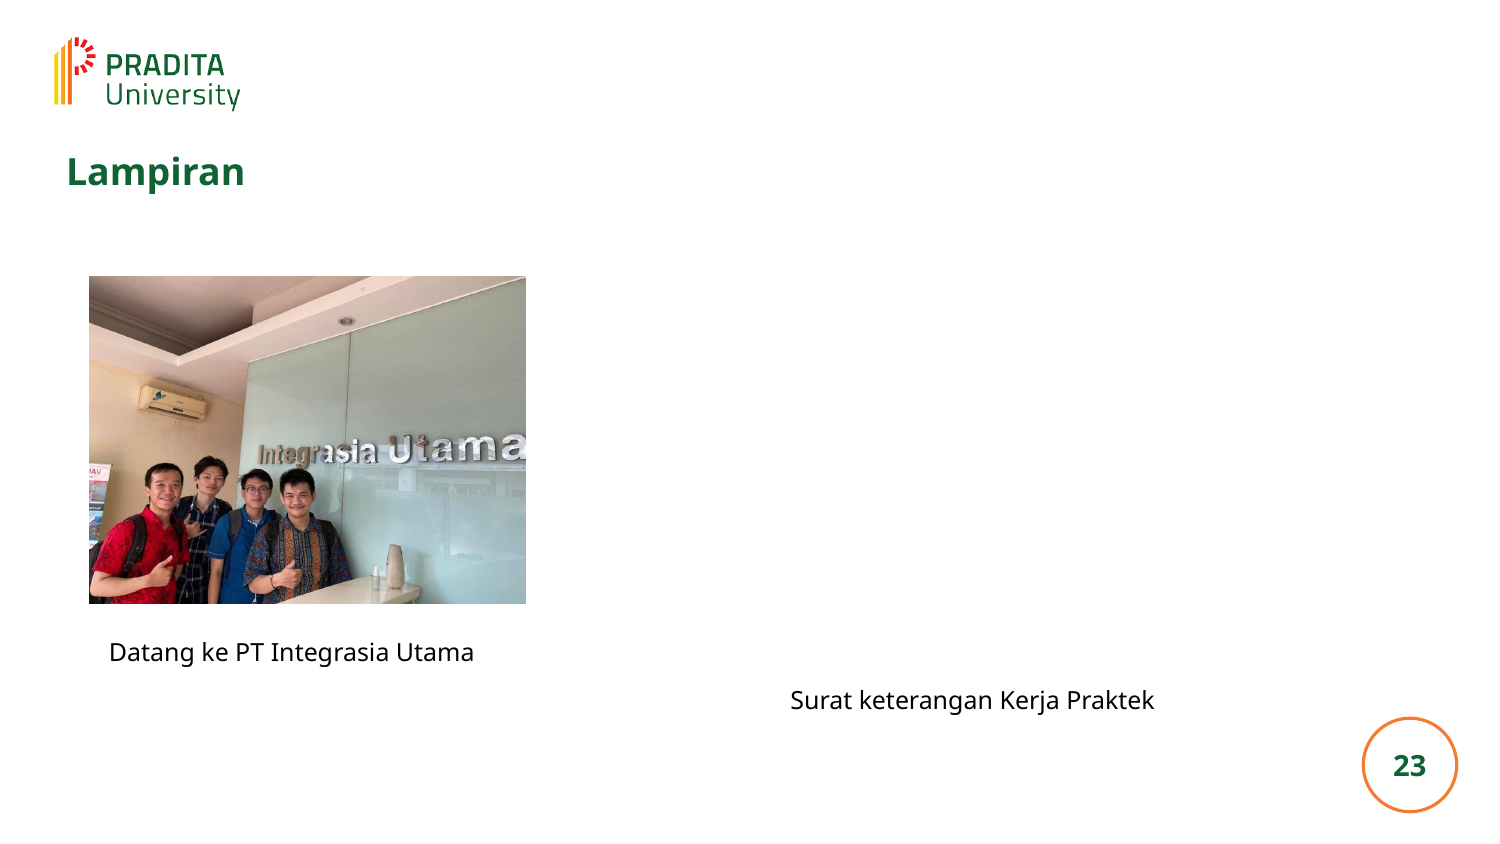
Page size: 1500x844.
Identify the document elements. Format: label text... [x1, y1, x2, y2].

text_box Datang ke PT Integrasia Utama [73, 617, 511, 682]
text_box Surat keterangan Kerja Praktek [754, 665, 1192, 730]
text_box 23 [1363, 718, 1457, 812]
picture [89, 276, 527, 605]
title Lampiran [51, 132, 1449, 219]
picture [48, 30, 246, 117]
